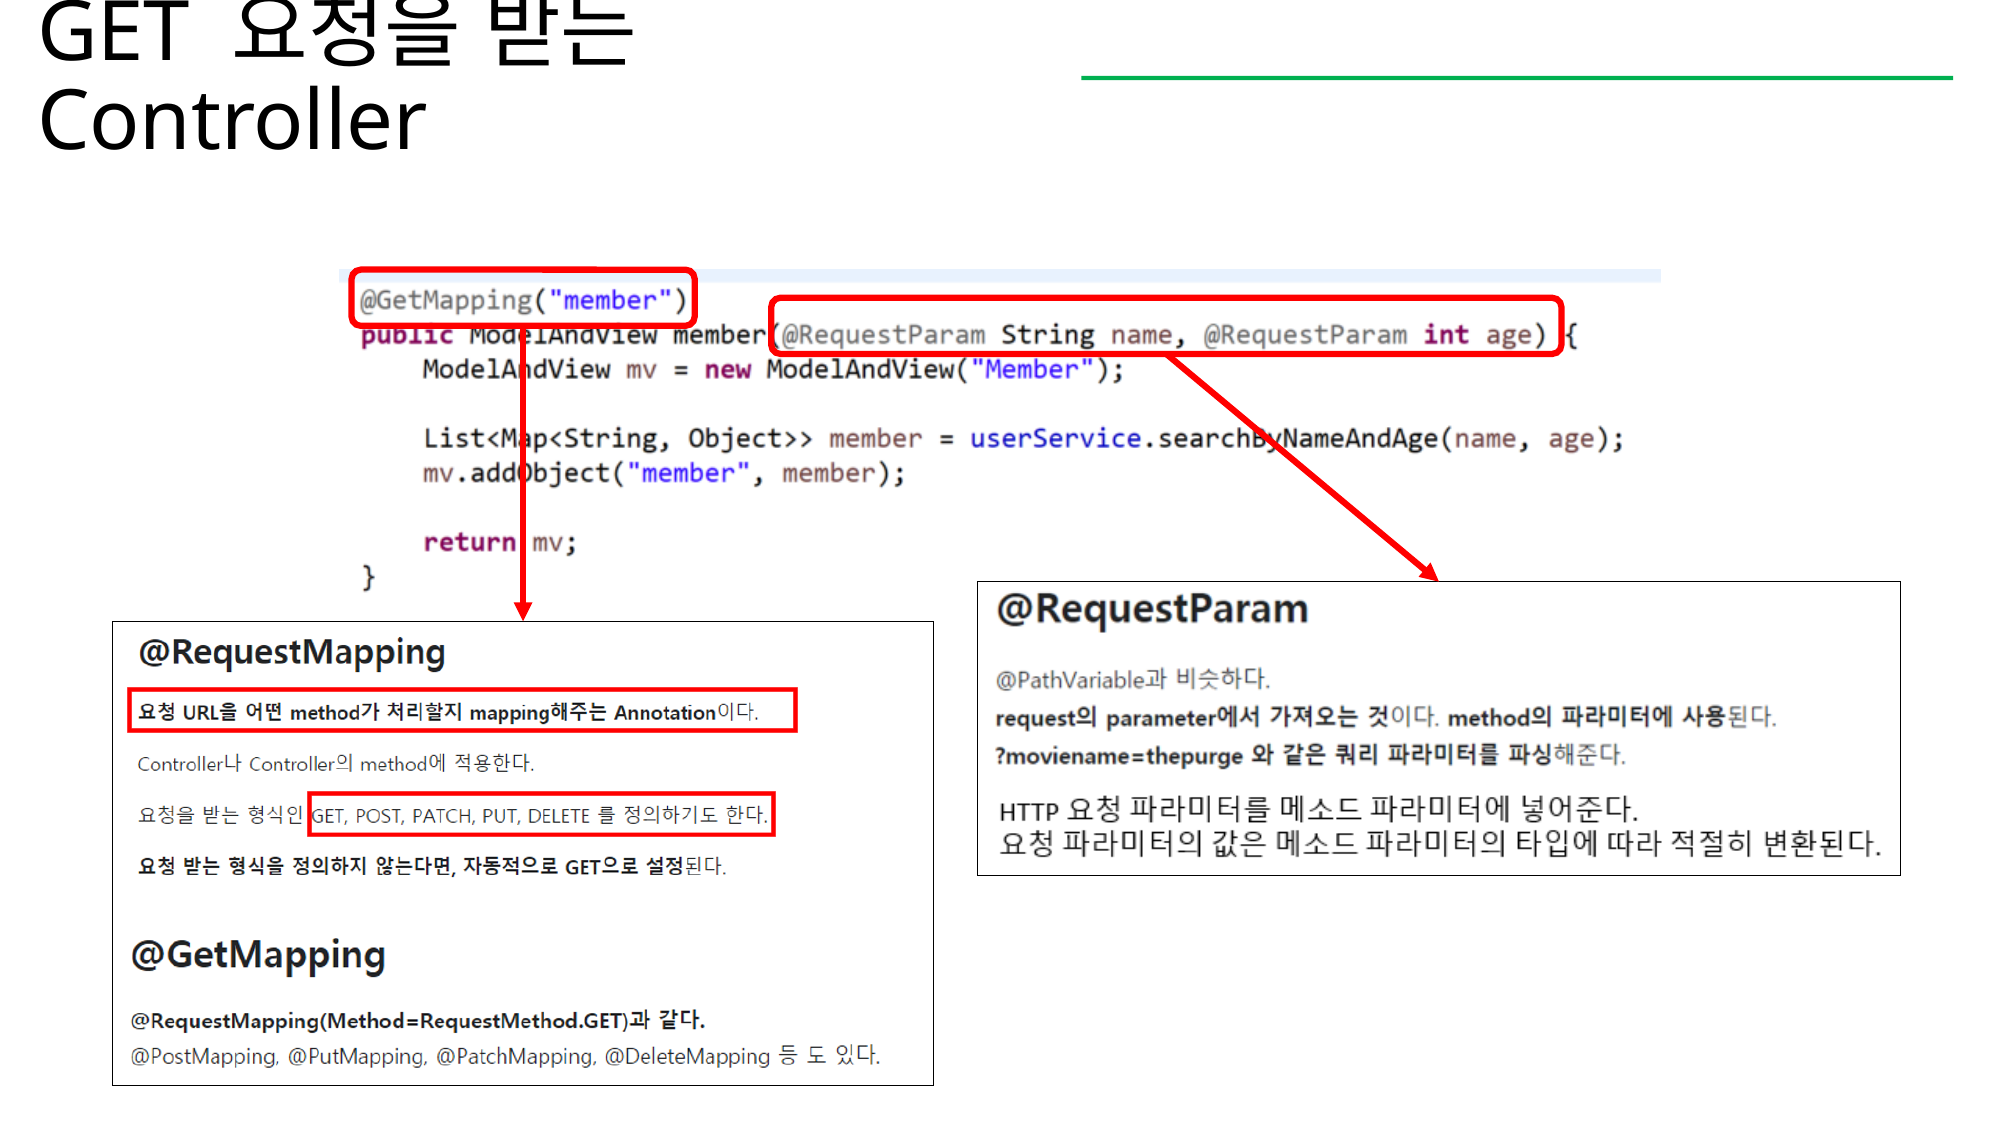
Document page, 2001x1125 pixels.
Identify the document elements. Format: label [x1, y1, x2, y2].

text_box [1166, 354, 1439, 582]
picture [338, 269, 1901, 876]
picture [112, 621, 934, 1086]
text_box [22, 21, 1954, 135]
